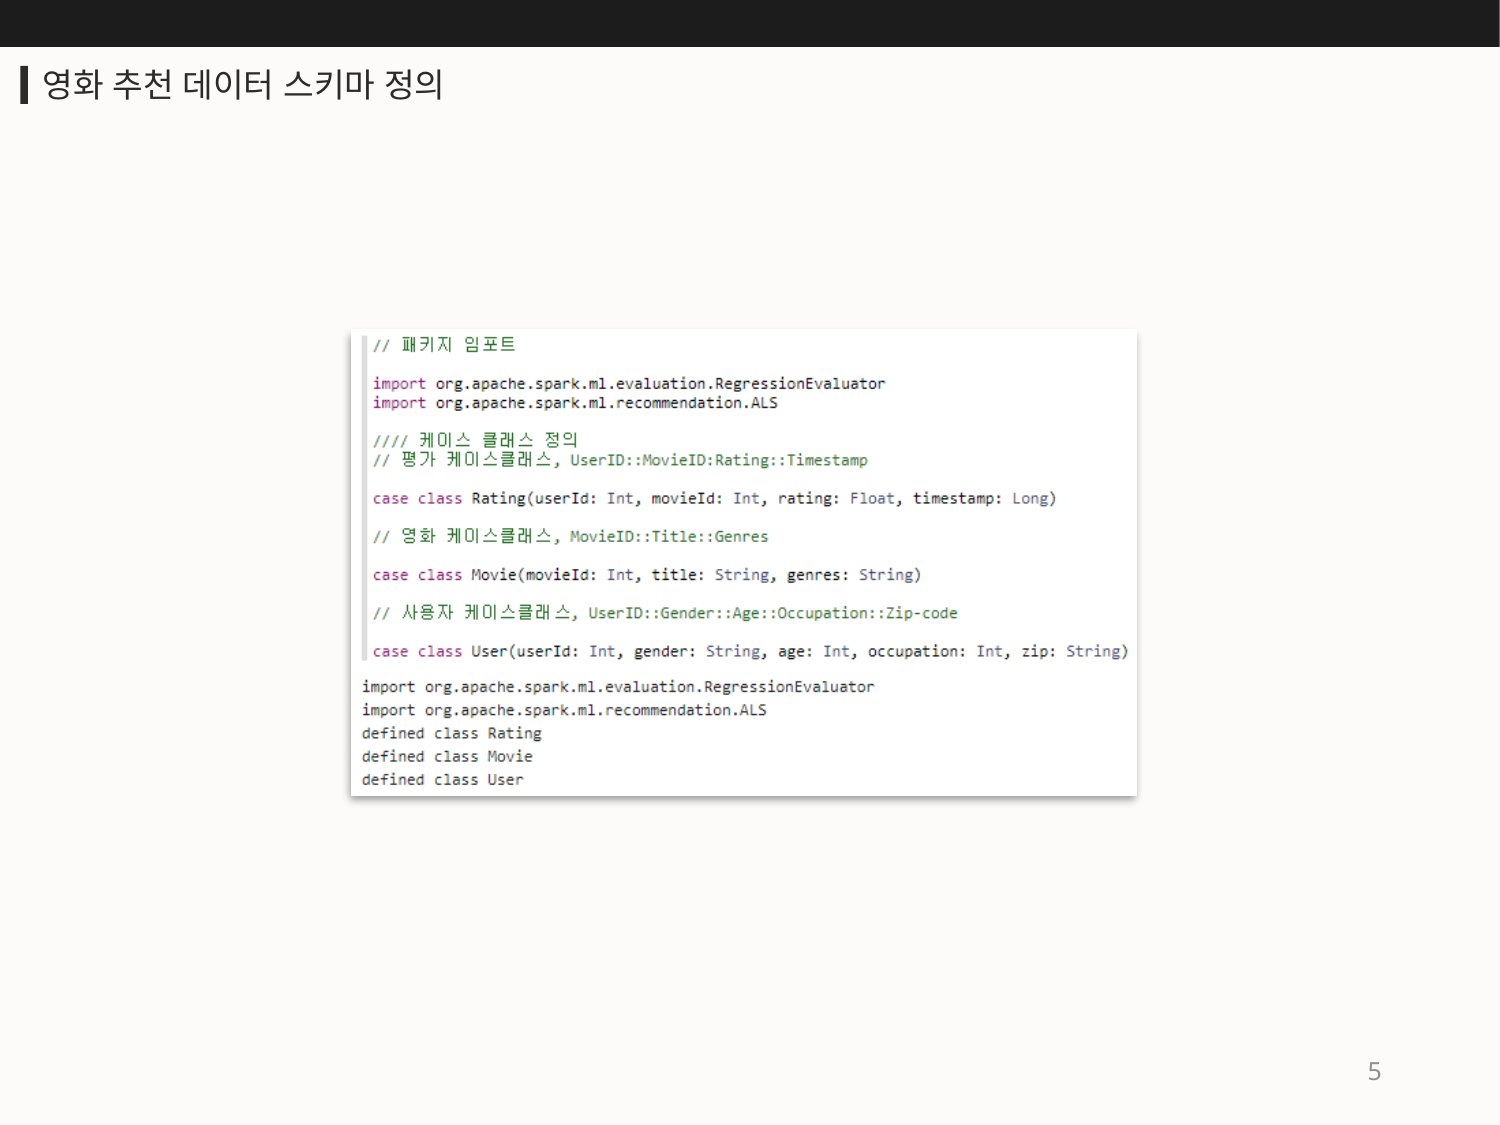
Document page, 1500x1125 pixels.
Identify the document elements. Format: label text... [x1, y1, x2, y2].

text_box [19, 65, 29, 105]
picture [350, 329, 1137, 796]
text_box 영화 추천 데이터 스키마 정의 [27, 56, 816, 112]
text_box [0, 0, 1500, 48]
slide_number 5 [1059, 1042, 1397, 1103]
